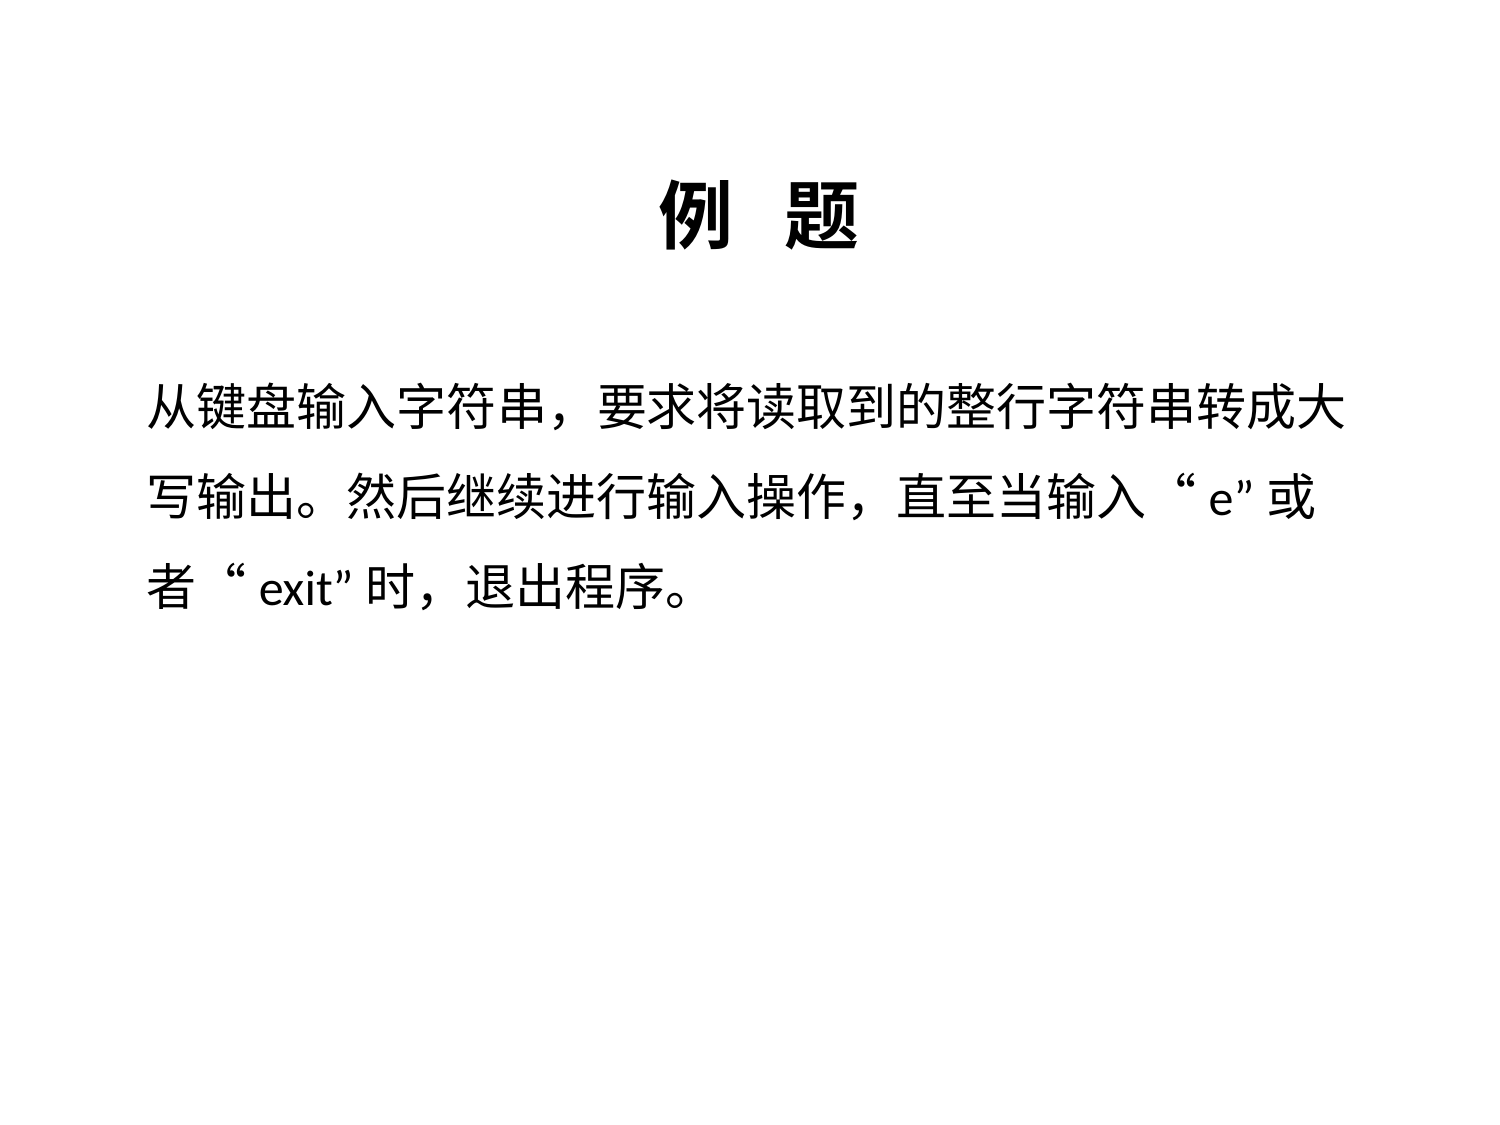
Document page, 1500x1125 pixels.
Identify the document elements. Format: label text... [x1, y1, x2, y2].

text_box 例 题 [643, 160, 902, 266]
text_box 从键盘输入字符串，要求将读取到的整行字符串转成大写输出。然后继续进行输入操作，直至当输入“e”或者“exit”时，退出程序。 [132, 338, 1373, 623]
